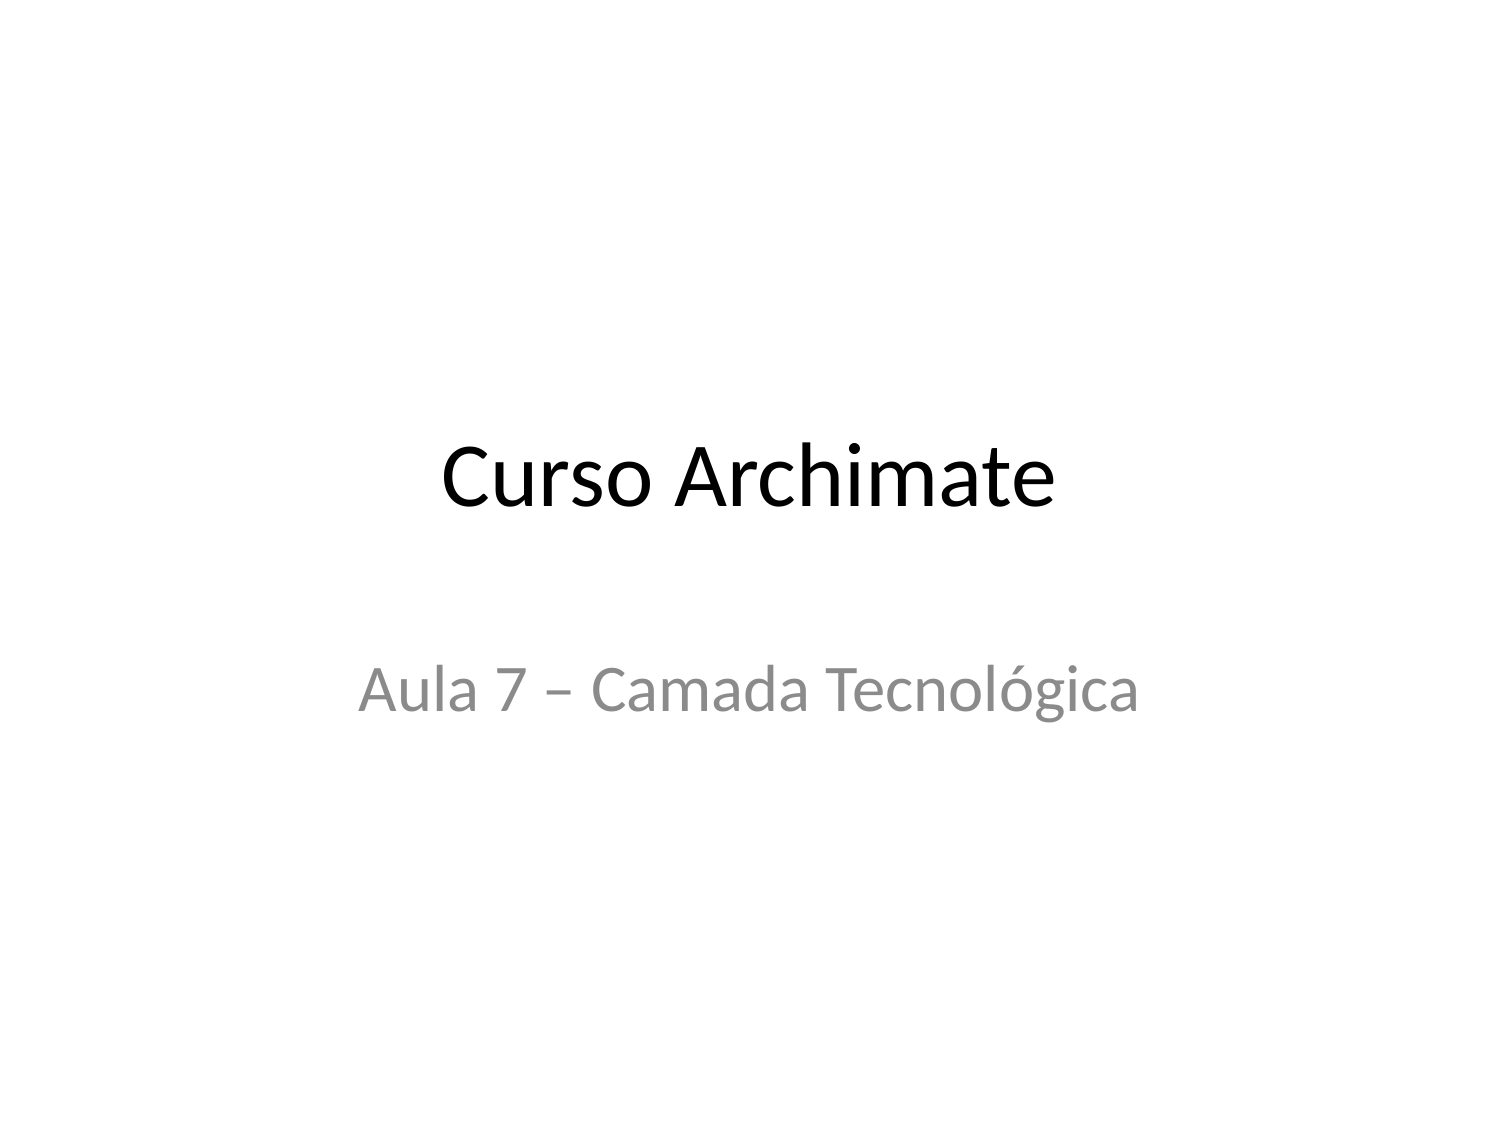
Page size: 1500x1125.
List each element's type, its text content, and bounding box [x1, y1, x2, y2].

title Curso Archimate [112, 349, 1388, 591]
subtitle Aula 7 – Camada Tecnológica [225, 637, 1275, 925]
